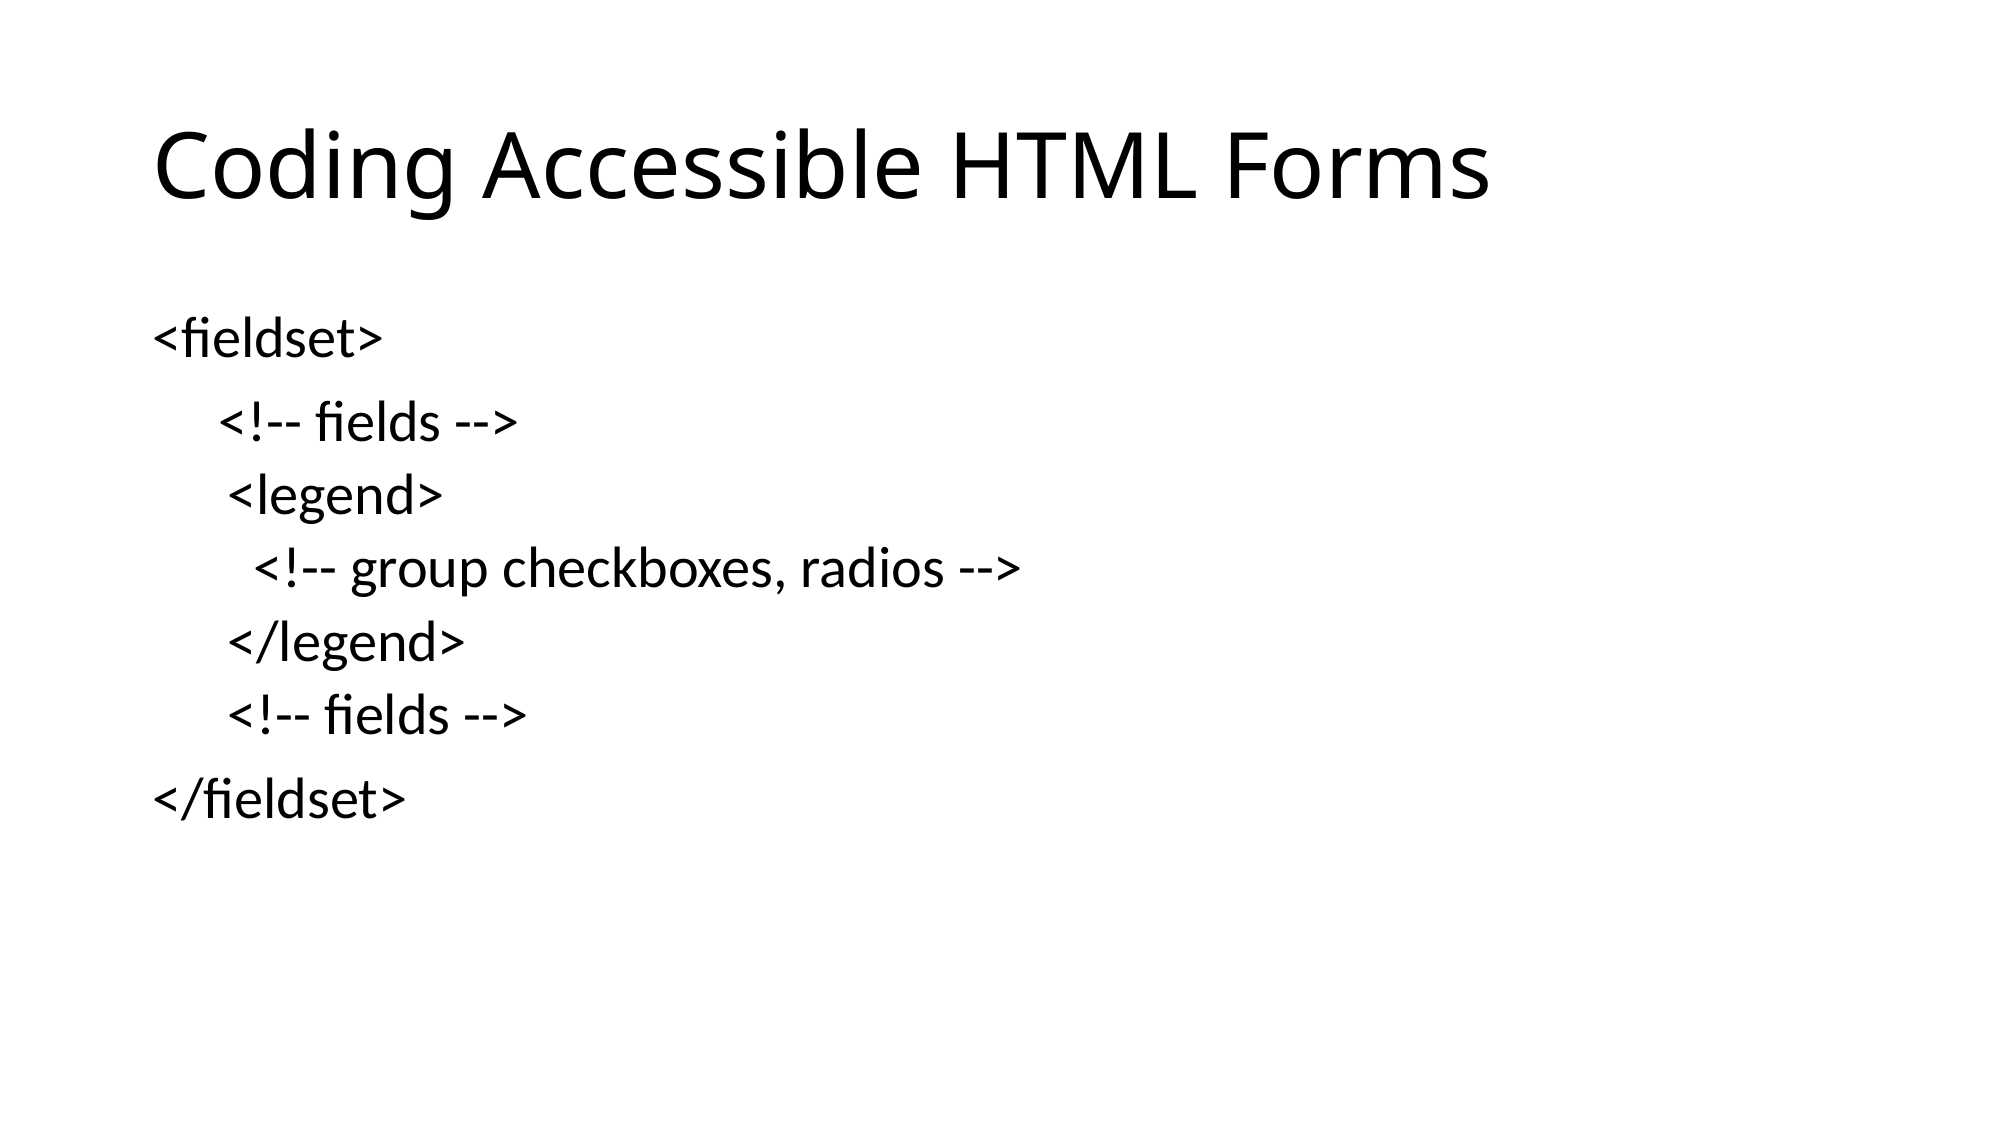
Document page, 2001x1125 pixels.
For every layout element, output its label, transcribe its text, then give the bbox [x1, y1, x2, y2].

title Coding Accessible HTML Forms [137, 59, 1863, 278]
list <fieldset> <!-- fields --> <legend> <!-- group checkboxes, radios --> </legend> <!-- fields --> </fieldset> [137, 299, 1863, 1014]
